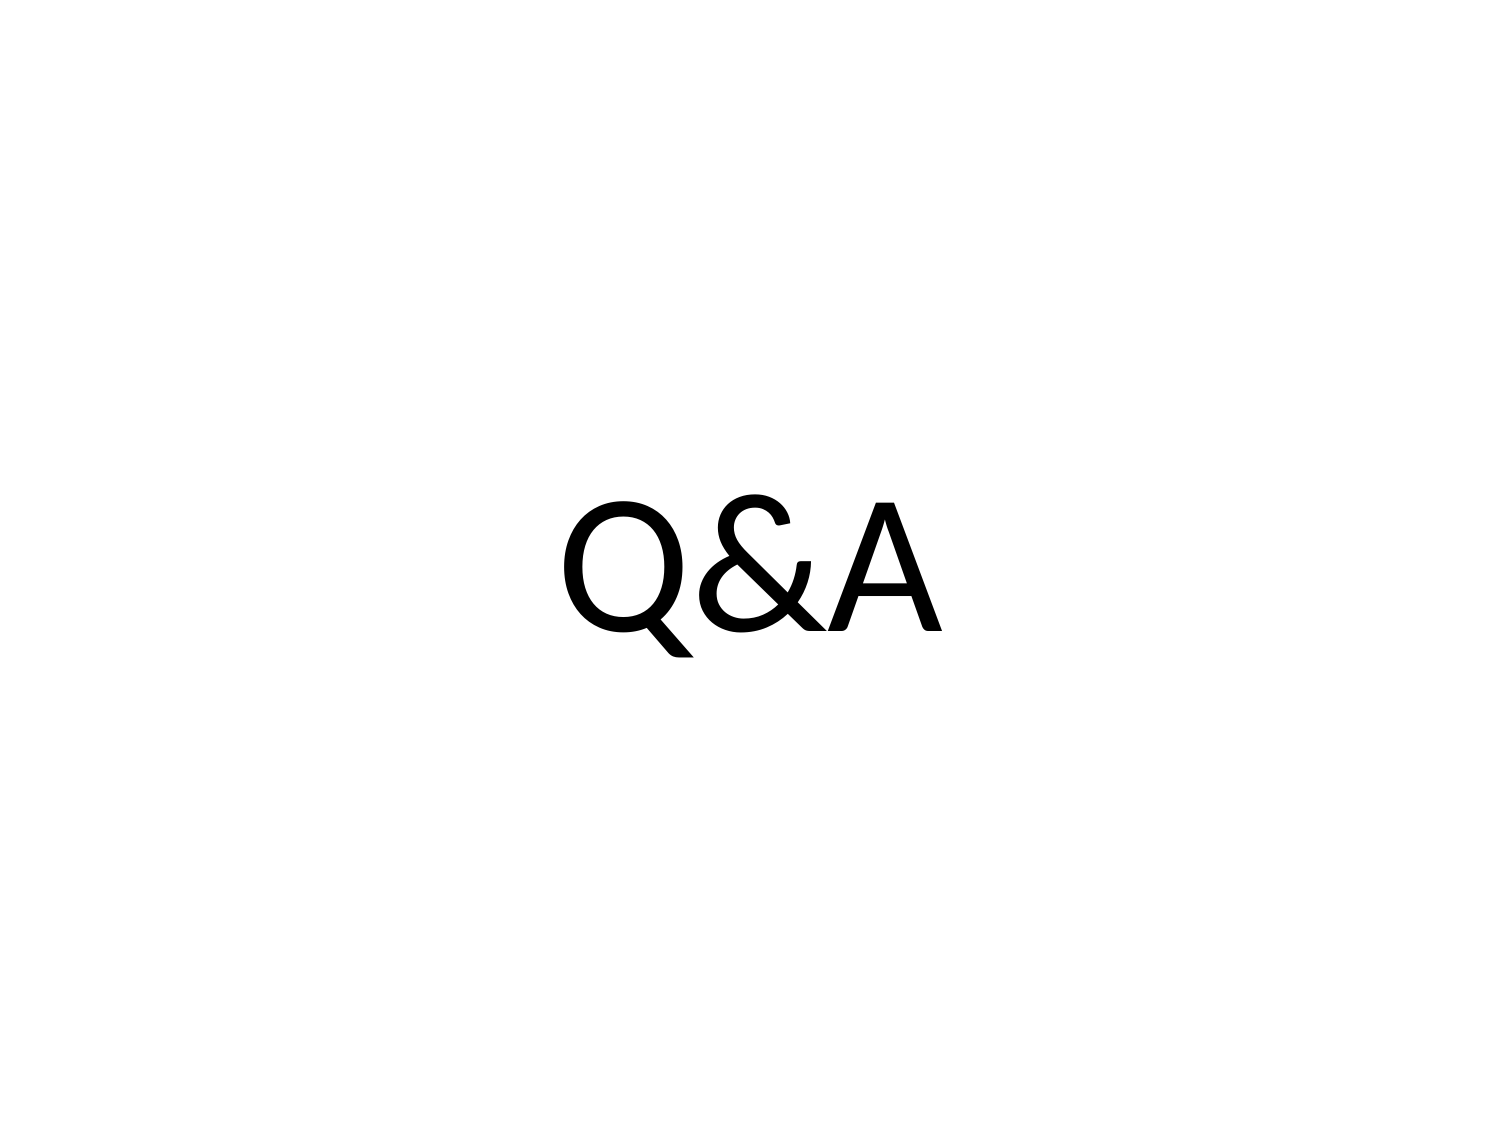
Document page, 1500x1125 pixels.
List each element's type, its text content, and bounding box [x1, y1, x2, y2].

title Q&A [75, 457, 1425, 646]
